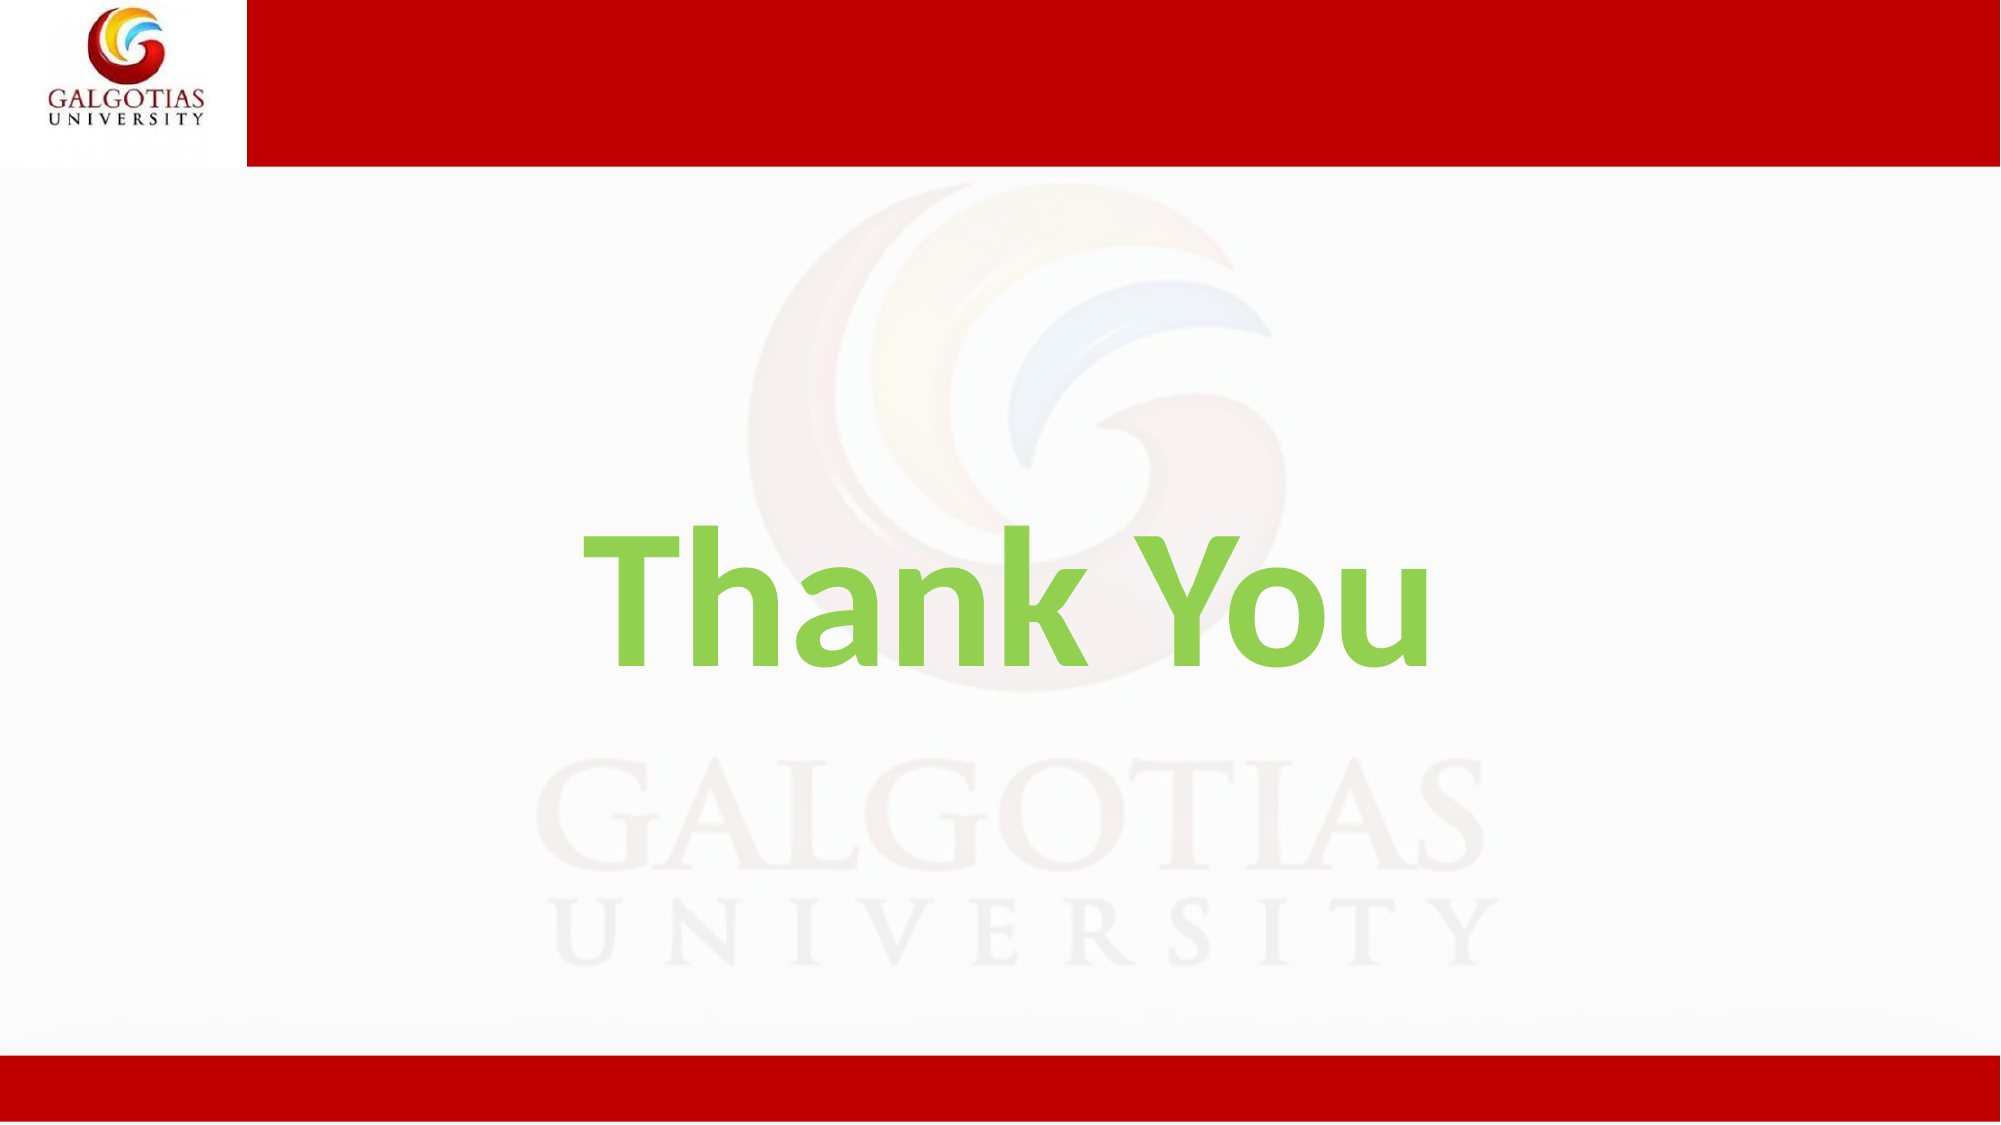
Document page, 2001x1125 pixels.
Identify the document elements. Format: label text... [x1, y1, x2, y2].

text_box [0, 1055, 2000, 1122]
picture [0, 0, 247, 169]
text_box [248, 0, 2000, 167]
text_box Thank You [369, 458, 1653, 714]
